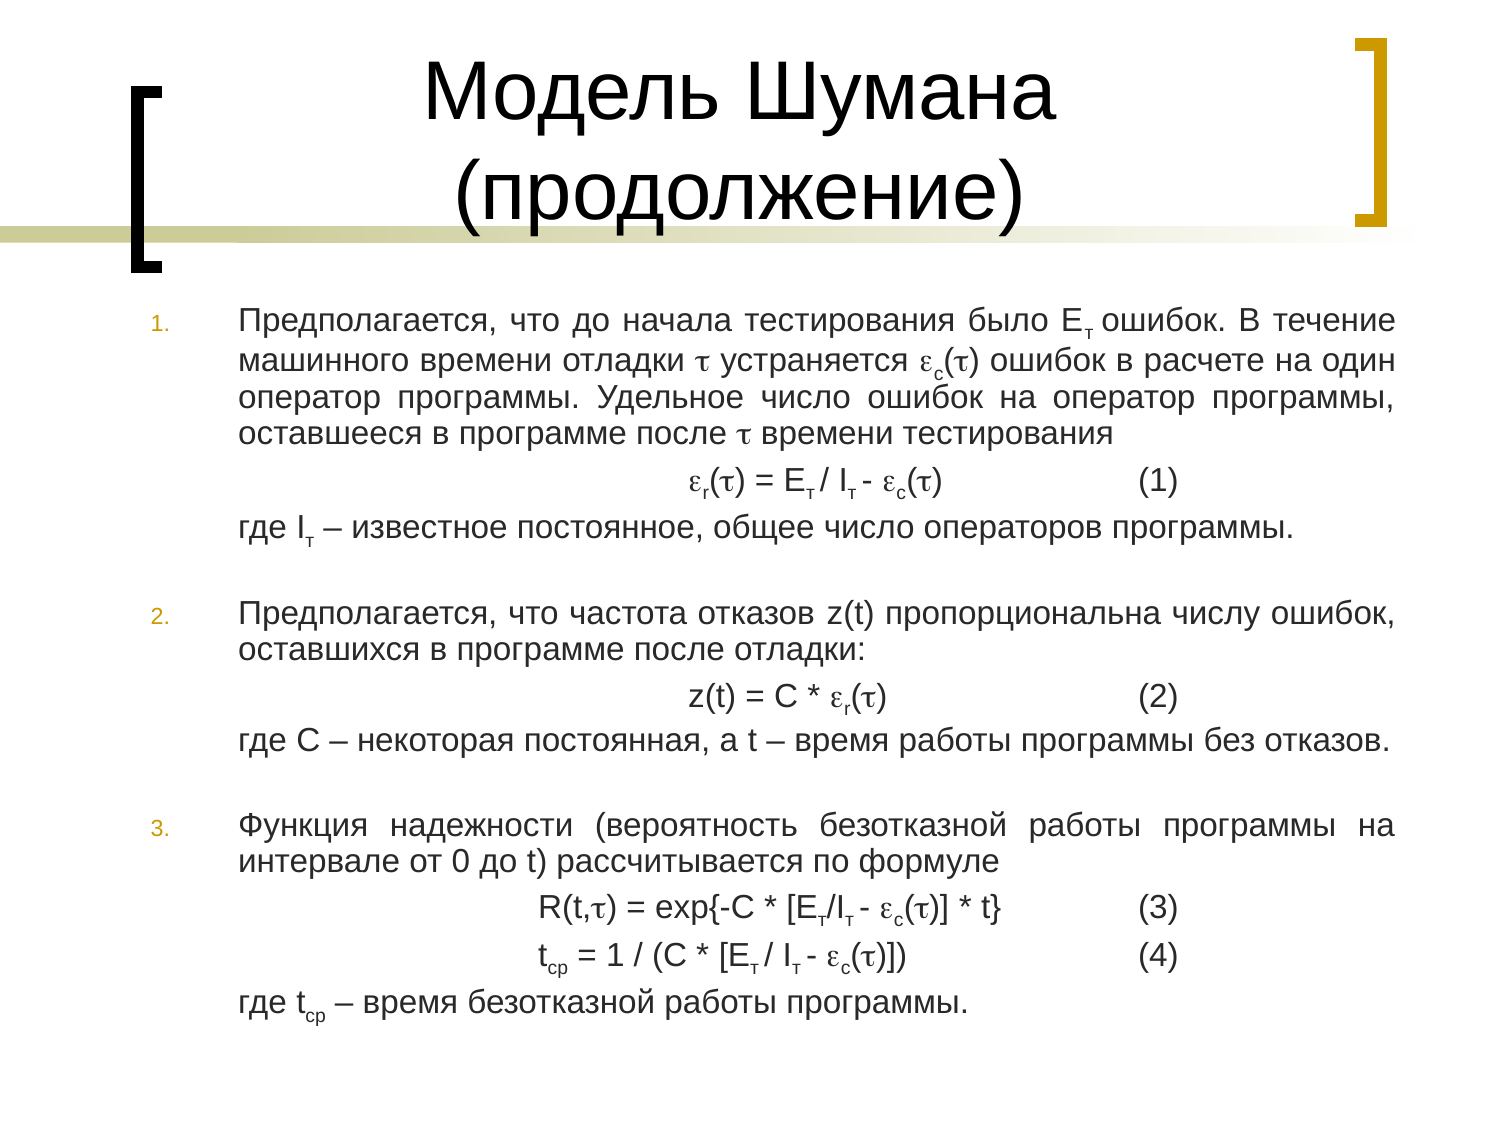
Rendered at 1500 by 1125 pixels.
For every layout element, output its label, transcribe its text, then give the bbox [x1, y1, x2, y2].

title Модель Шумана (продолжение) [152, 7, 1328, 244]
list Предполагается, что до начала тестирования было Ет ошибок. В течение машинного времени отладки  устраняется с() ошибок в расчете на один оператор программы. Удельное число ошибок на оператор программы, оставшееся в программе после  времени тестирования r() = Ет / Iт - с() (1) где Iт – известное постоянное, общее число операторов программы. Предполагается, что частота отказов z(t) пропорциональна числу ошибок, оставшихся в программе после отладки: z(t) = C * r() (2) где C – некоторая постоянная, а t – время работы программы без отказов. Функция надежности (вероятность безотказной работы программы на интервале от 0 до t) рассчитывается по формуле R(t,) = exp{-C * [Eт/Iт - с()] * t} (3) tcp = 1 / (С * [Eт / Iт - с()]) (4) где tcp – время безотказной работы программы. [135, 290, 1412, 1083]
